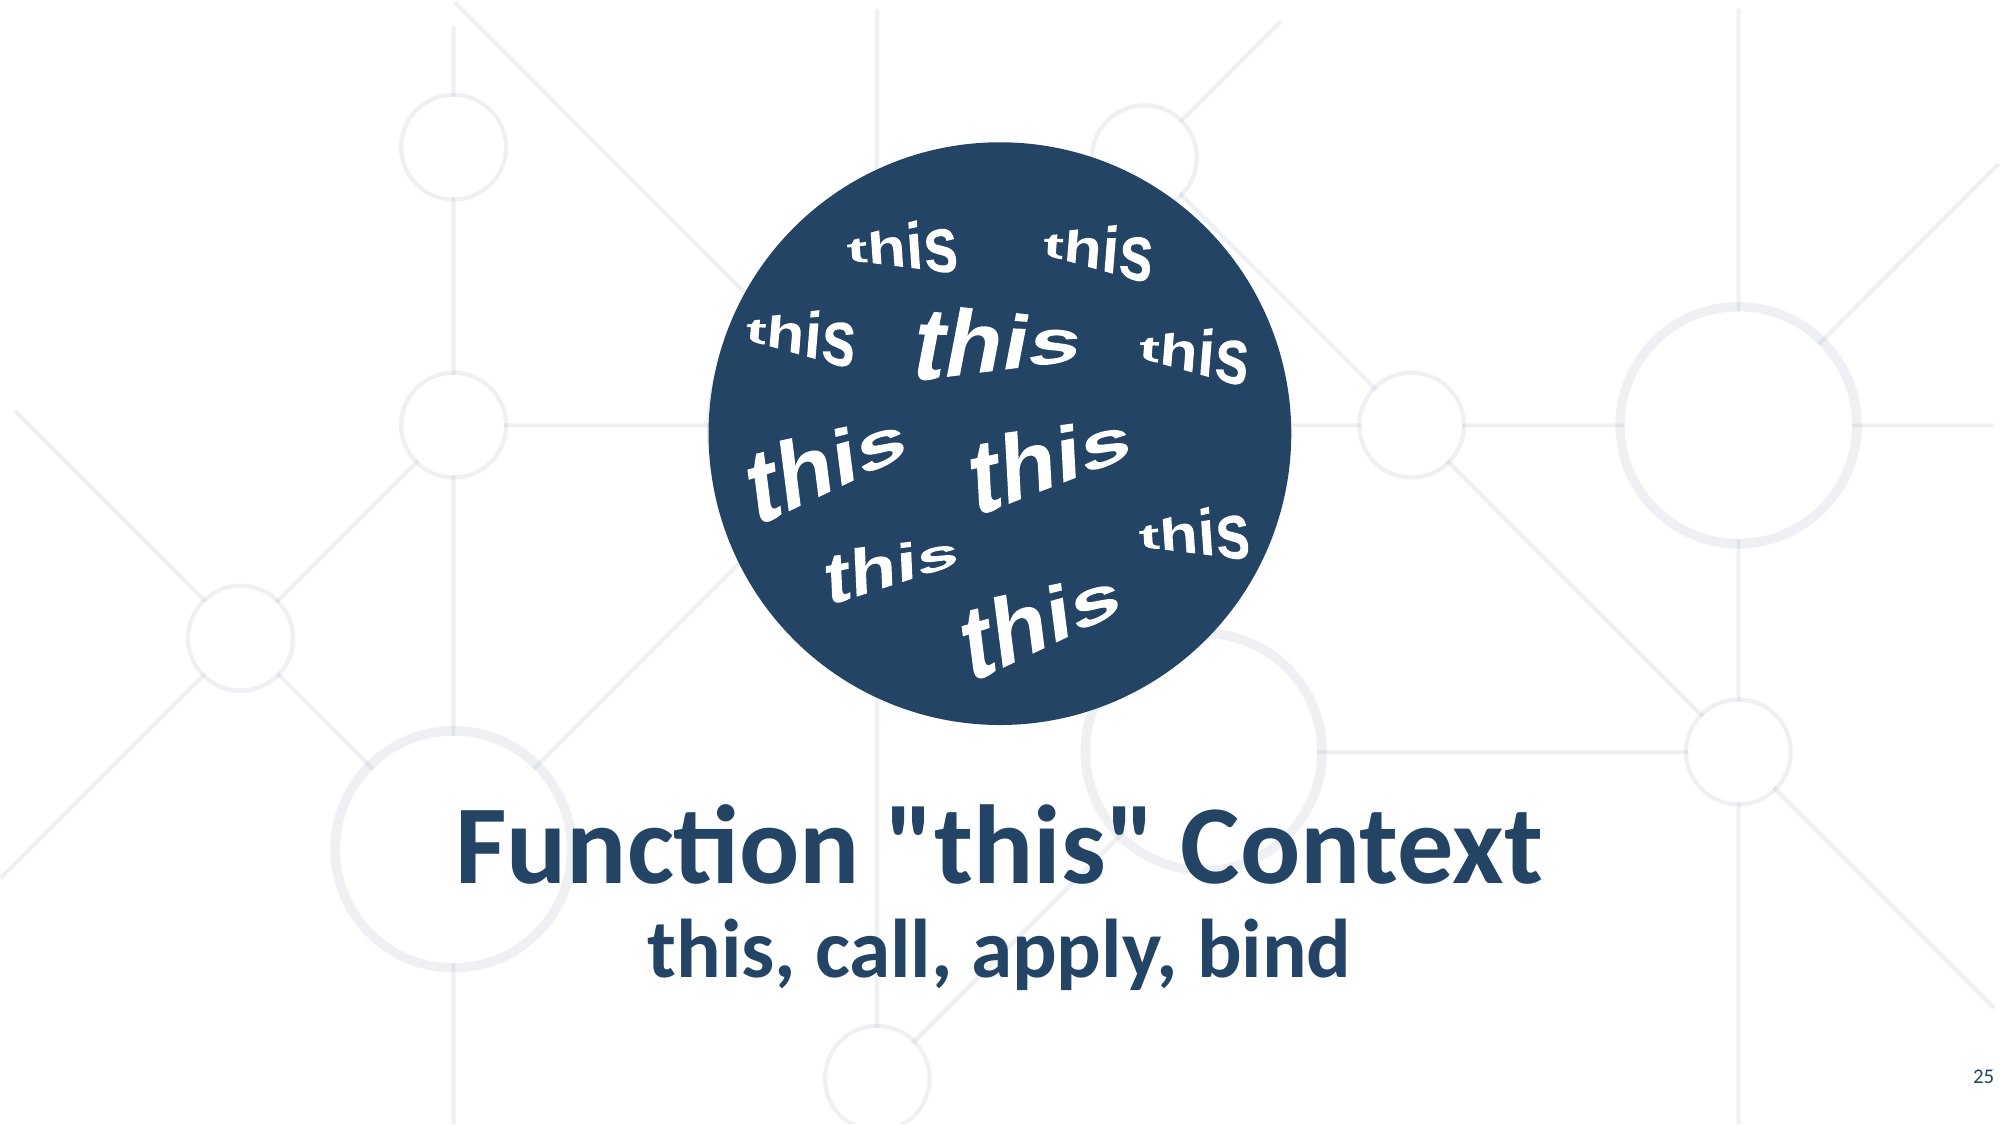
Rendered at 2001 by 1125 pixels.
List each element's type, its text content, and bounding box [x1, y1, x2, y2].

list Function "this" Context [100, 771, 1900, 898]
slide_number 25 [1929, 1049, 2000, 1100]
list this, call, apply, bind [100, 900, 1900, 983]
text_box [746, 301, 1248, 605]
